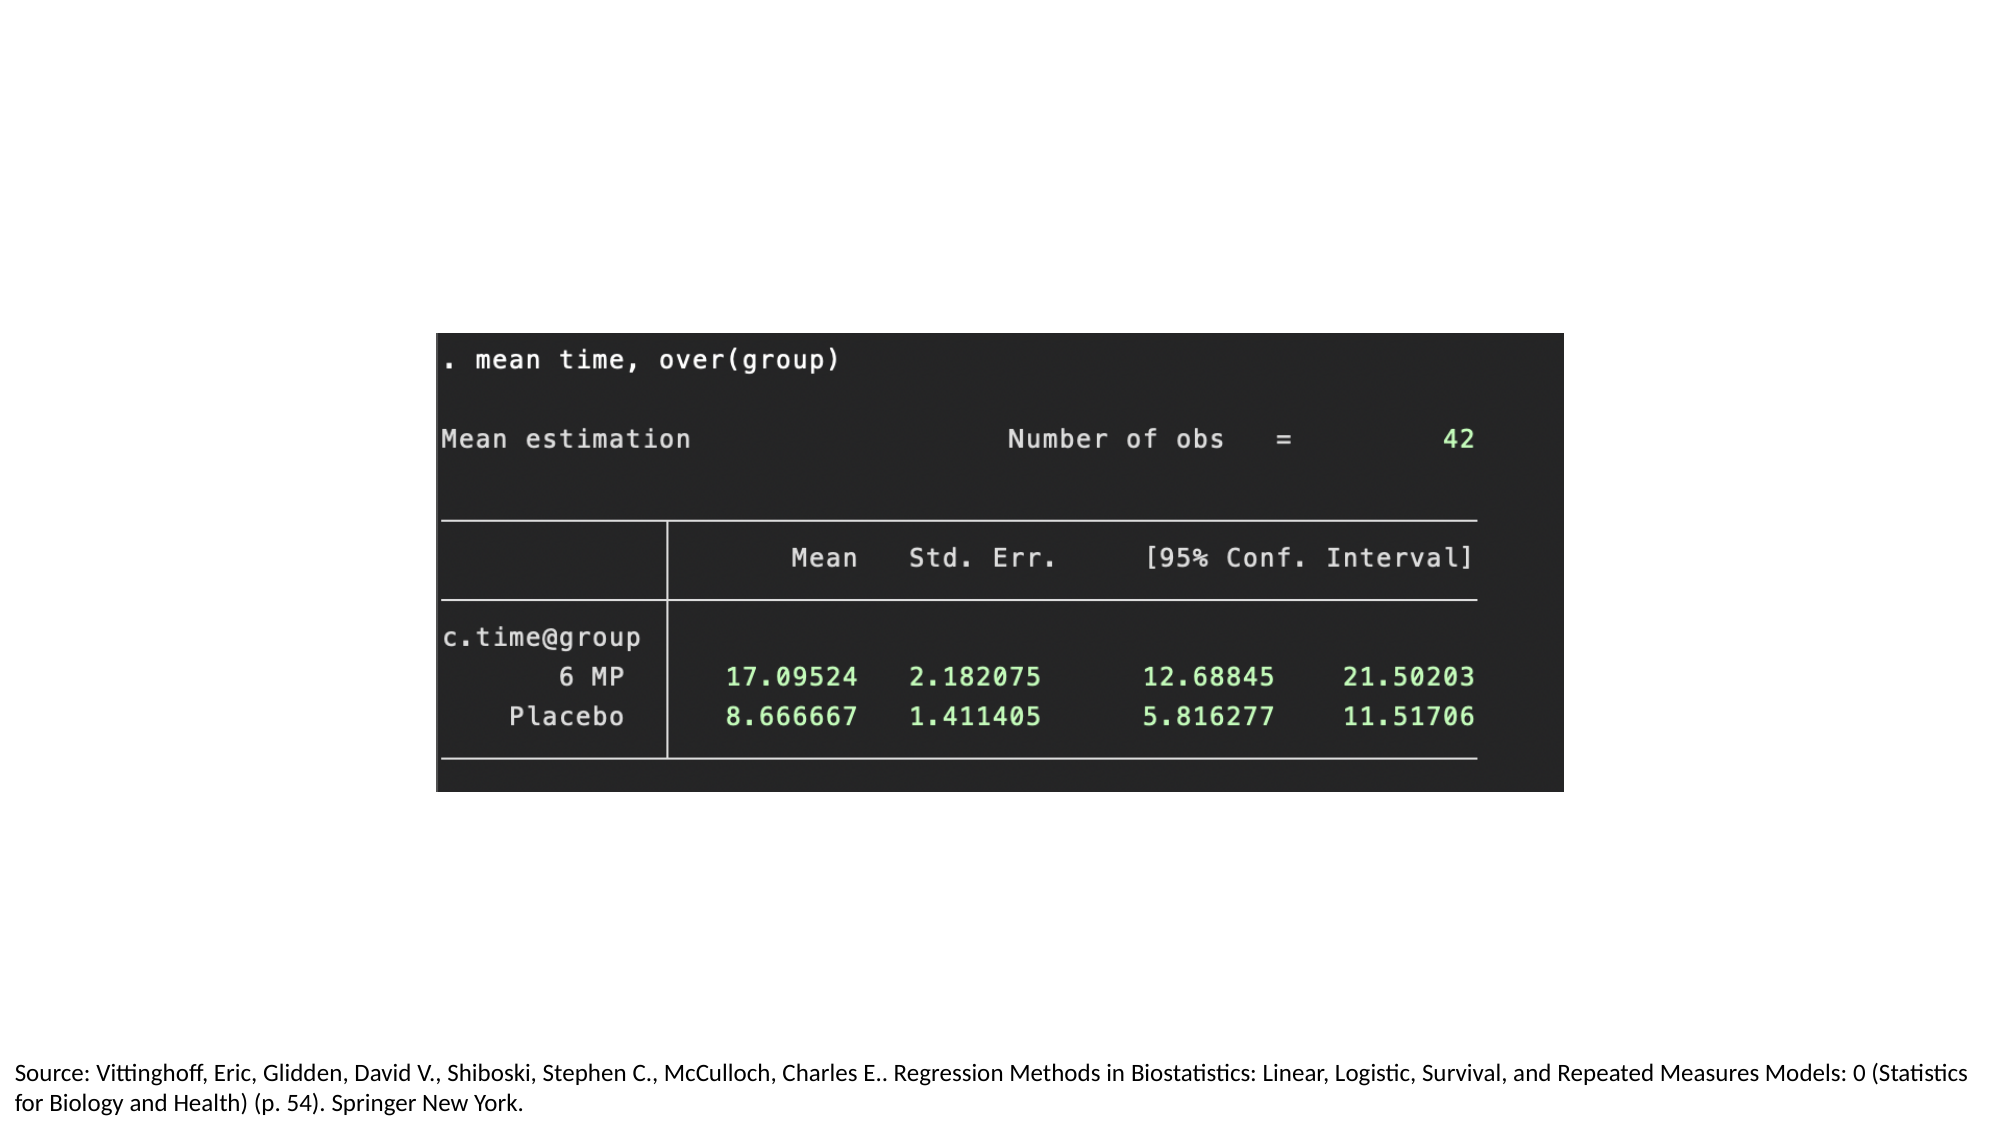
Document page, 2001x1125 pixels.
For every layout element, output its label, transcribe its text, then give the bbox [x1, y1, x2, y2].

picture [436, 333, 1564, 792]
text_box Source: Vittinghoff, Eric, Glidden, David V., Shiboski, Stephen C., McCulloch, Charles E.. Regression Methods in Biostatistics: Linear, Logistic, Survival, and Repeated Measures Models: 0 (Statistics for Biology and Health) (p. 54). Springer New York. [0, 1049, 2000, 1124]
